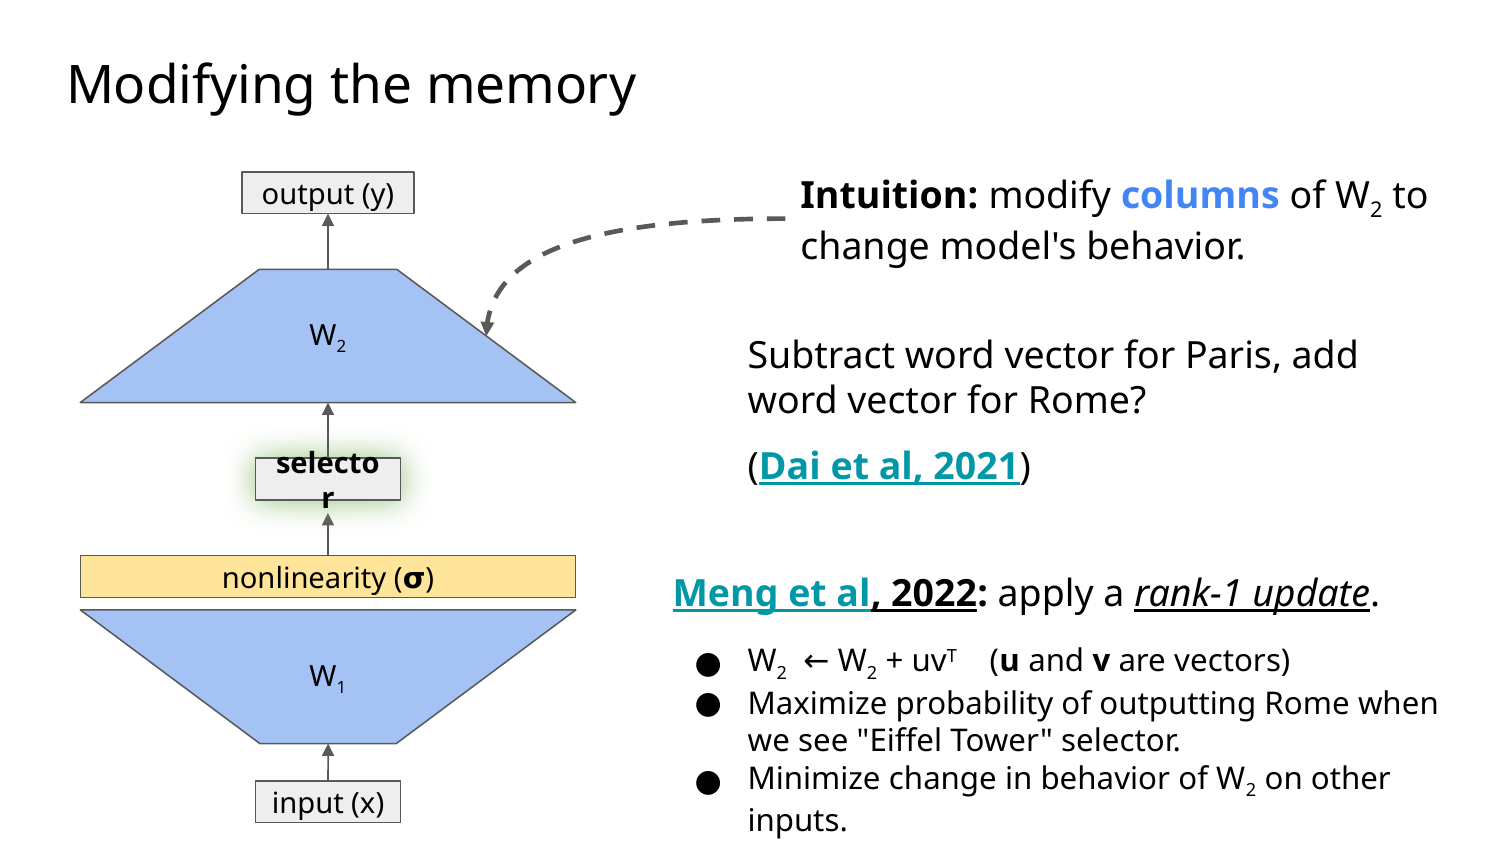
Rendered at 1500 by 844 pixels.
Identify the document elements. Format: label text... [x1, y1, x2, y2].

text_box output (y) [242, 171, 414, 214]
text_box Meng et al, 2022: apply a rank-1 update. W2 ← W2 + uvT (u and v are vectors) Maximize probability of outputting Rome when we see "Eiffel Tower" selector. Minimize change in behavior of W2 on other inputs. [657, 553, 1487, 844]
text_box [485, 155, 1451, 337]
text_box nonlinearity (𝞂) [80, 555, 576, 598]
title Modifying the memory [51, 35, 1449, 130]
text_box W1 [261, 643, 395, 710]
text_box Subtract word vector for Paris, add word vector for Rome? (Dai et al, 2021) [732, 345, 1438, 508]
text_box selector [255, 458, 401, 500]
text_box W2 [261, 303, 395, 369]
text_box [80, 609, 576, 744]
text_box input (x) [255, 780, 401, 823]
text_box [80, 269, 576, 403]
